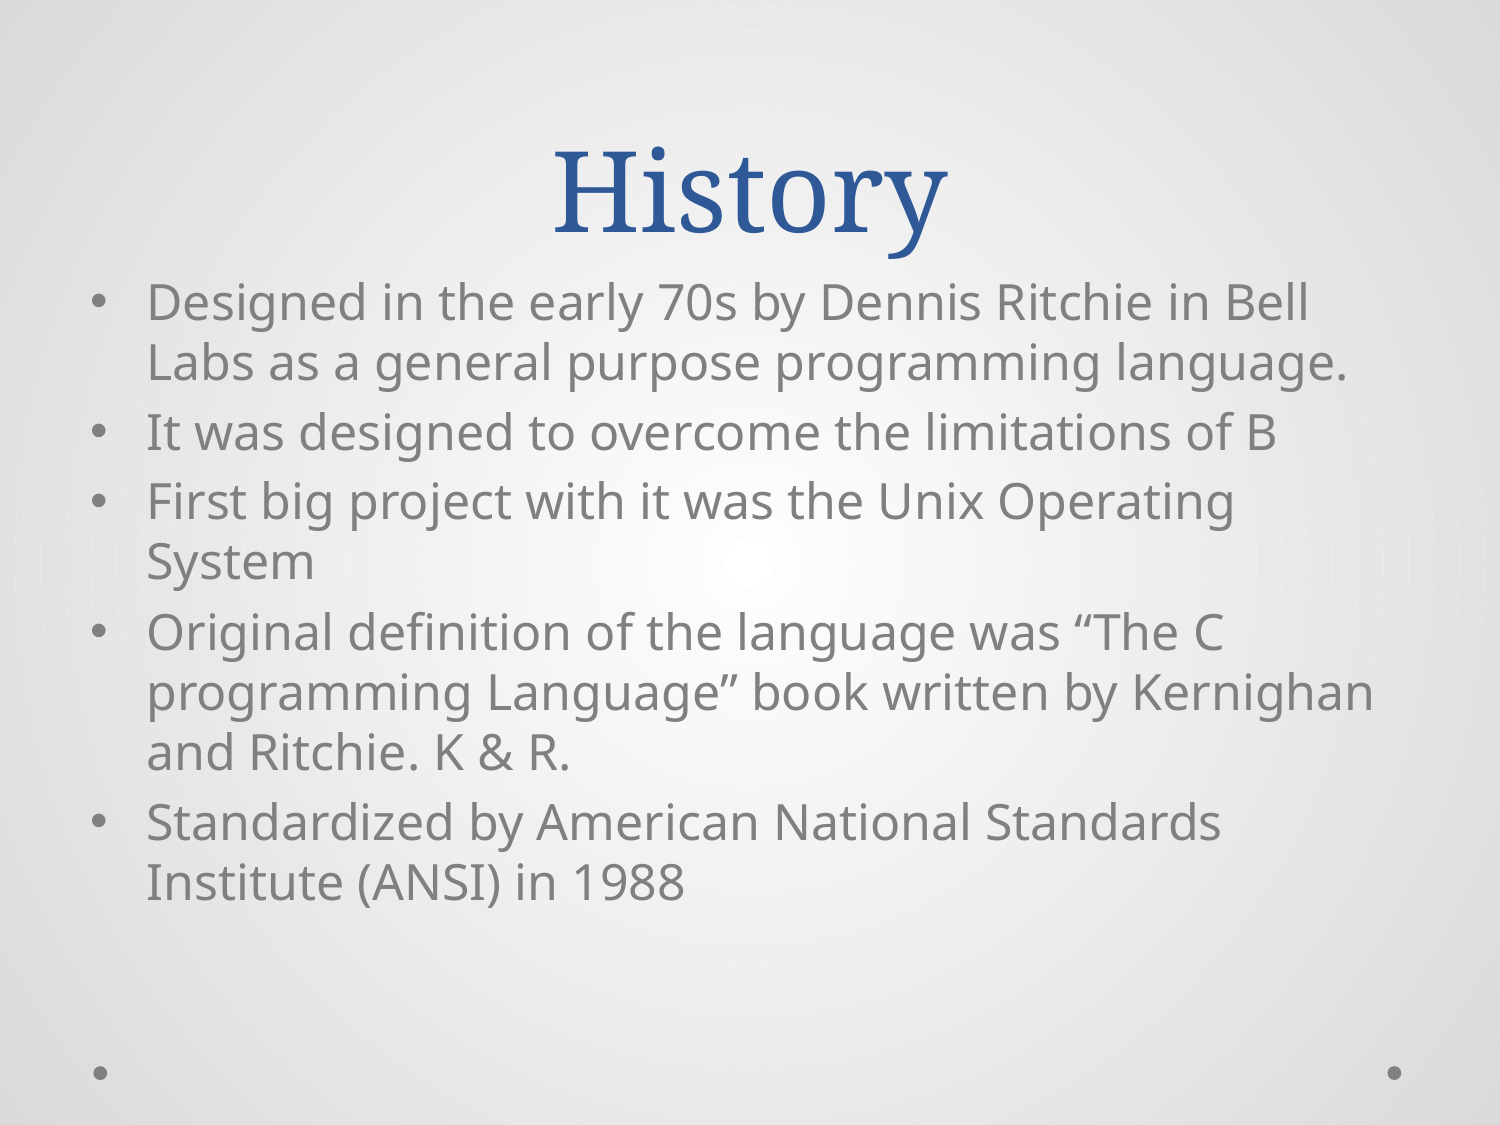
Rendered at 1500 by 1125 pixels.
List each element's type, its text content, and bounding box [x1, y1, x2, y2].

title History [75, 0, 1425, 262]
list Designed in the early 70s by Dennis Ritchie in Bell Labs as a general purpose programming language. It was designed to overcome the limitations of B First big project with it was the Unix Operating System Original definition of the language was “The C programming Language” book written by Kernighan and Ritchie. K & R. Standardized by American National Standards Institute (ANSI) in 1988 [75, 262, 1425, 1005]
